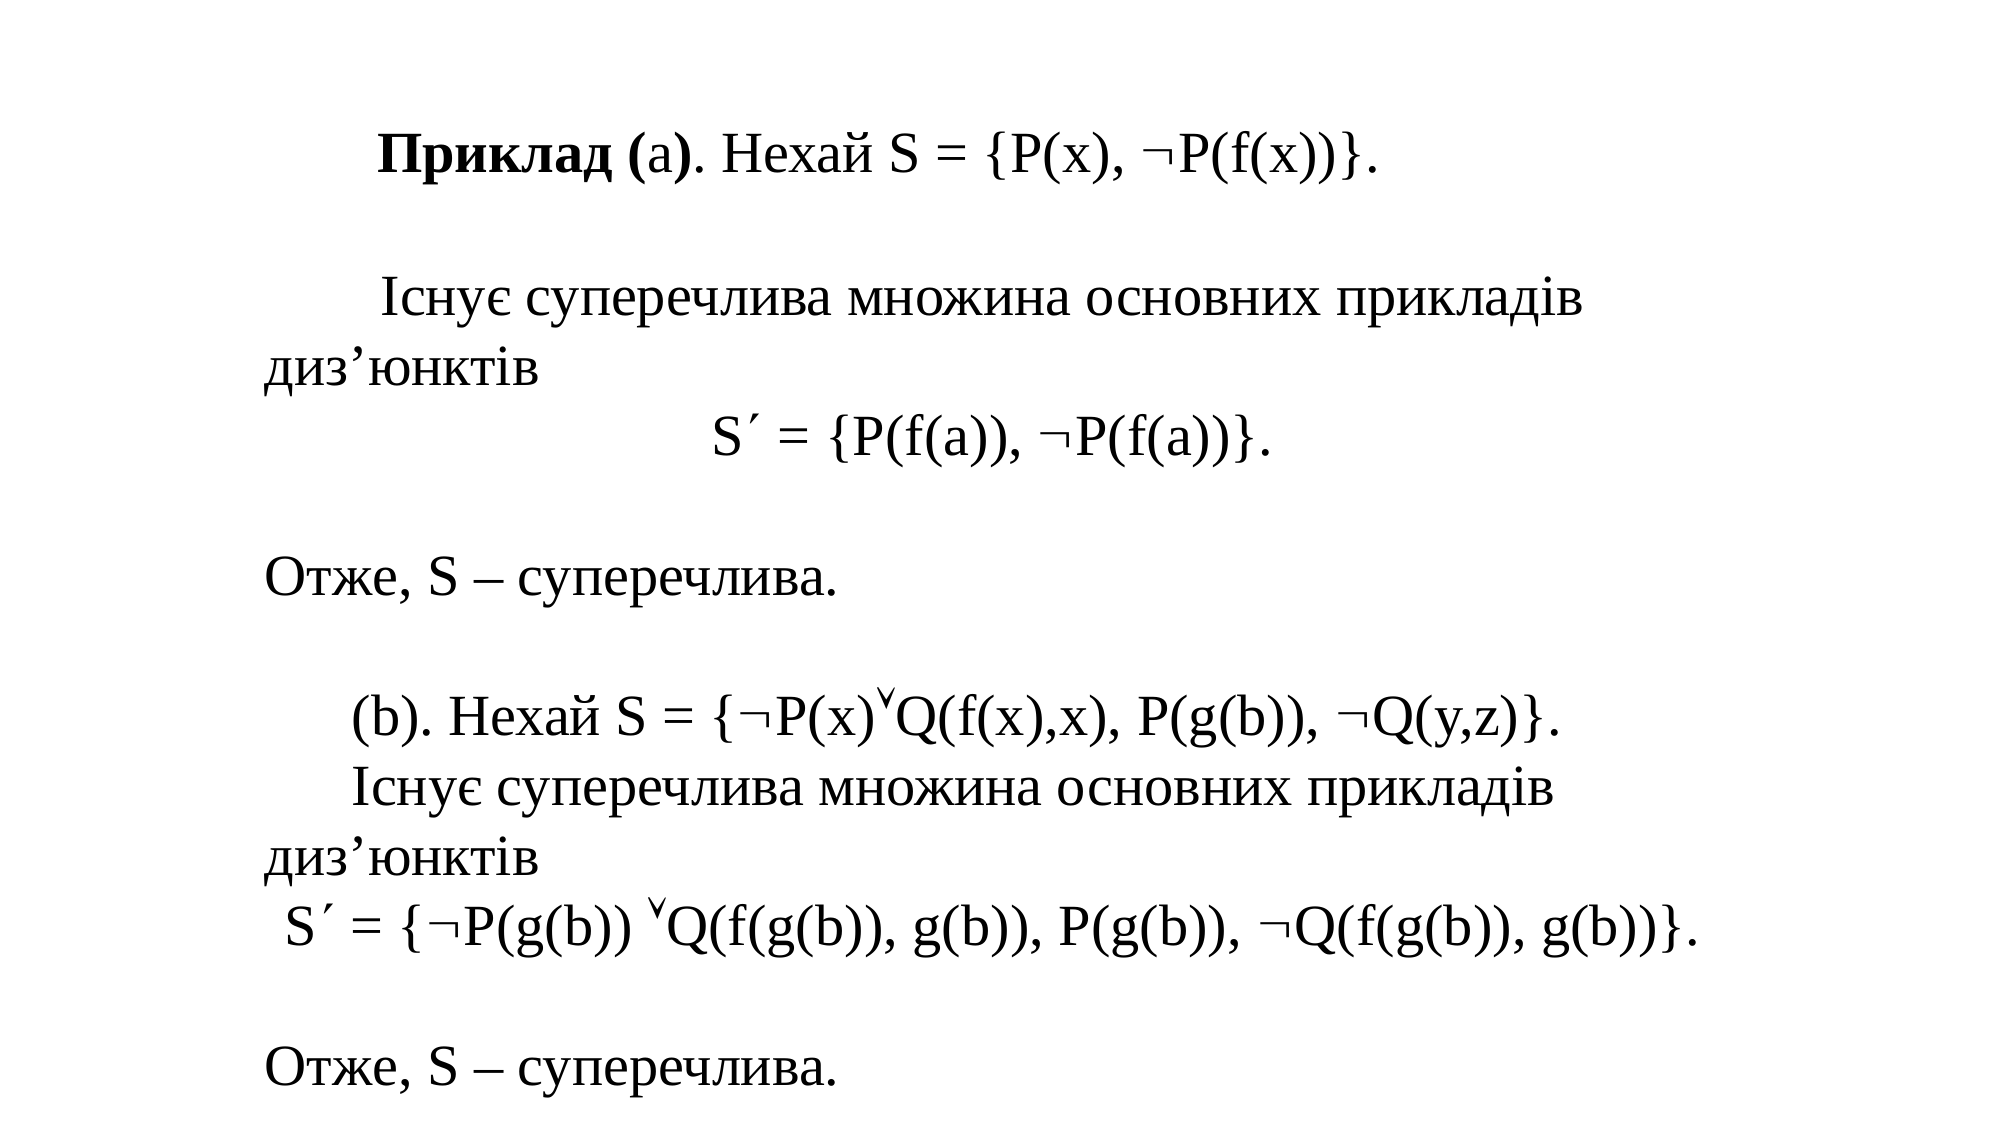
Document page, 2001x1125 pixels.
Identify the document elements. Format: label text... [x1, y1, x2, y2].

text_box Приклад (а). Нехай S = {P(x), P(f(x))}. Існує суперечлива множина основних прикладів диз’юнктів S = {P(f(a)), P(f(a))}. Отже, S – суперечлива. (b). Нехай S = {P(x)Q(f(x),x), P(g(b)), Q(y,z)}. Існує суперечлива множина основних прикладів диз’юнктів S = {P(g(b)) Q(f(g(b)), g(b)), P(g(b)), Q(f(g(b)), g(b))}. Отже, S – суперечлива. [249, 0, 1750, 1105]
